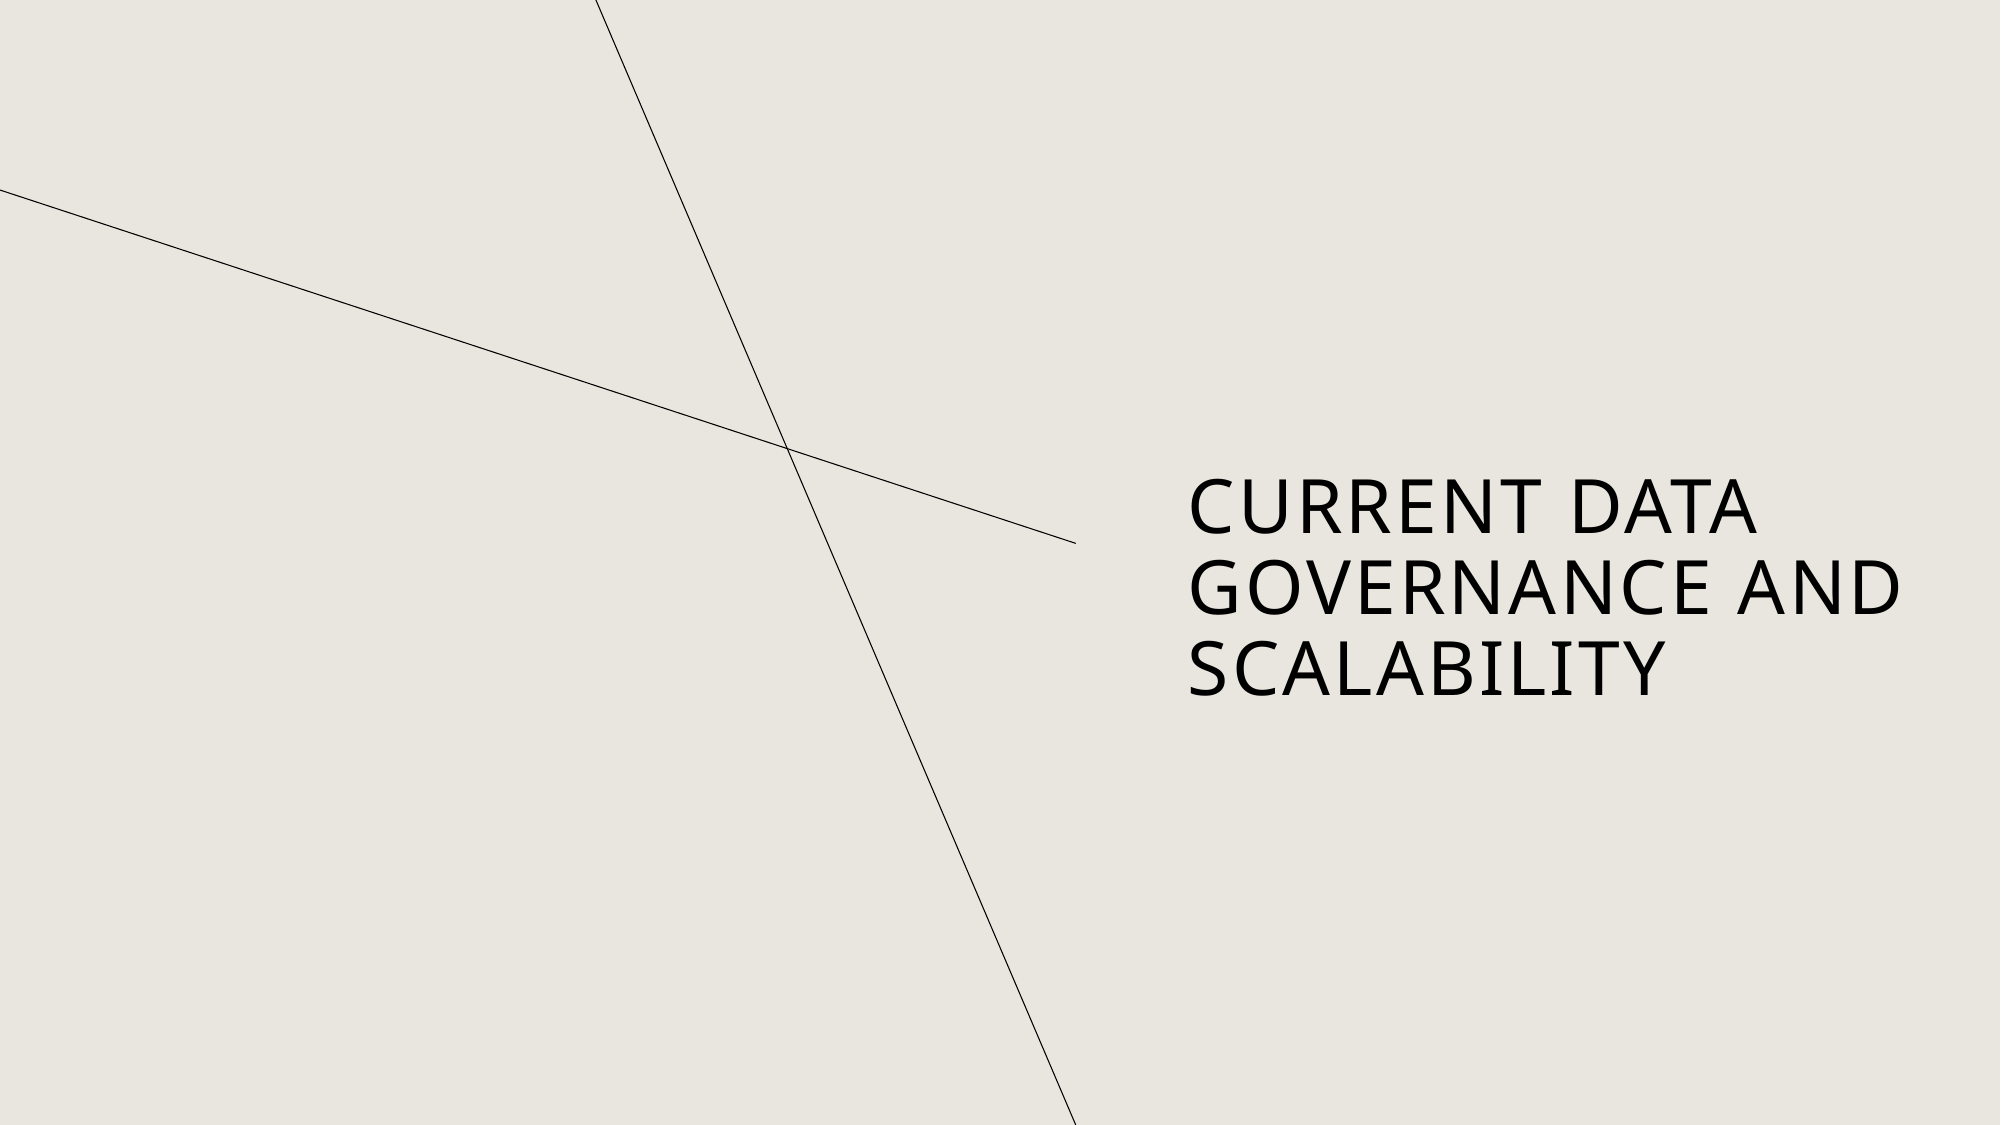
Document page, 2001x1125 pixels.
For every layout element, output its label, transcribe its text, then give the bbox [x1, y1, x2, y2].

title Current Data Governance and Scalability [1172, 254, 2000, 809]
